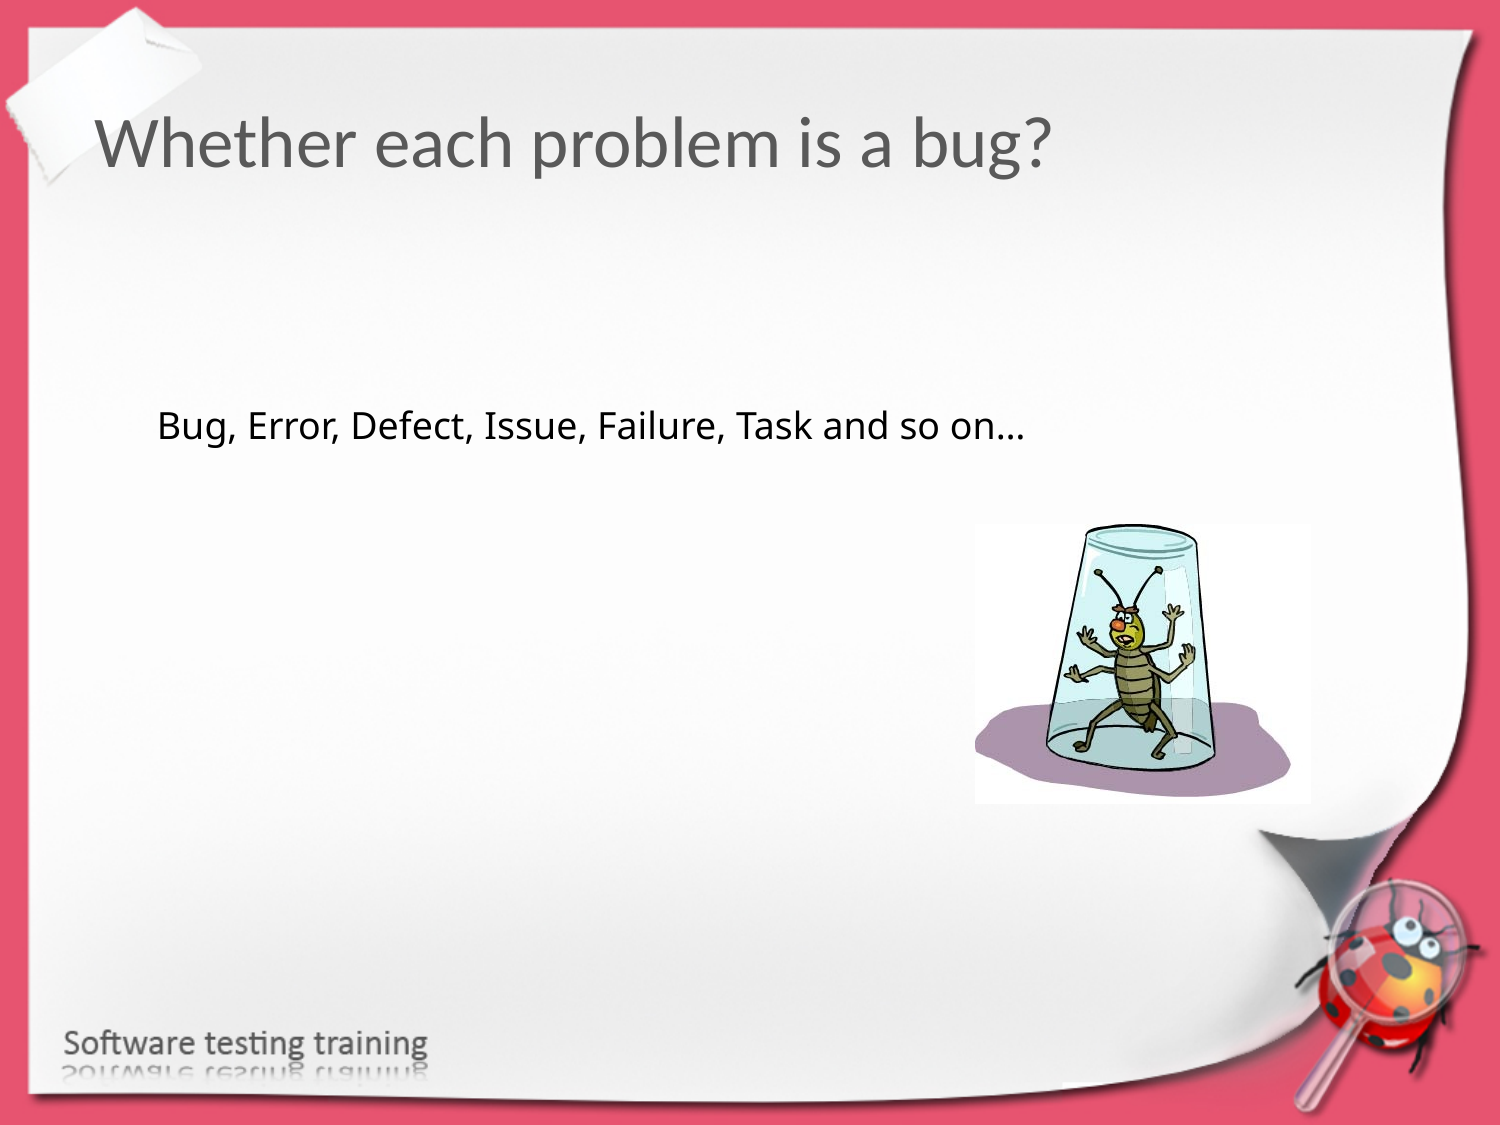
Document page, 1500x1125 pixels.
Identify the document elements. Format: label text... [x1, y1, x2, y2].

text_box Whether each problem is a bug? [79, 87, 1072, 190]
picture [0, 0, 1500, 1125]
text_box Bug, Error, Defect, Issue, Failure, Task and so on… [142, 349, 1042, 455]
